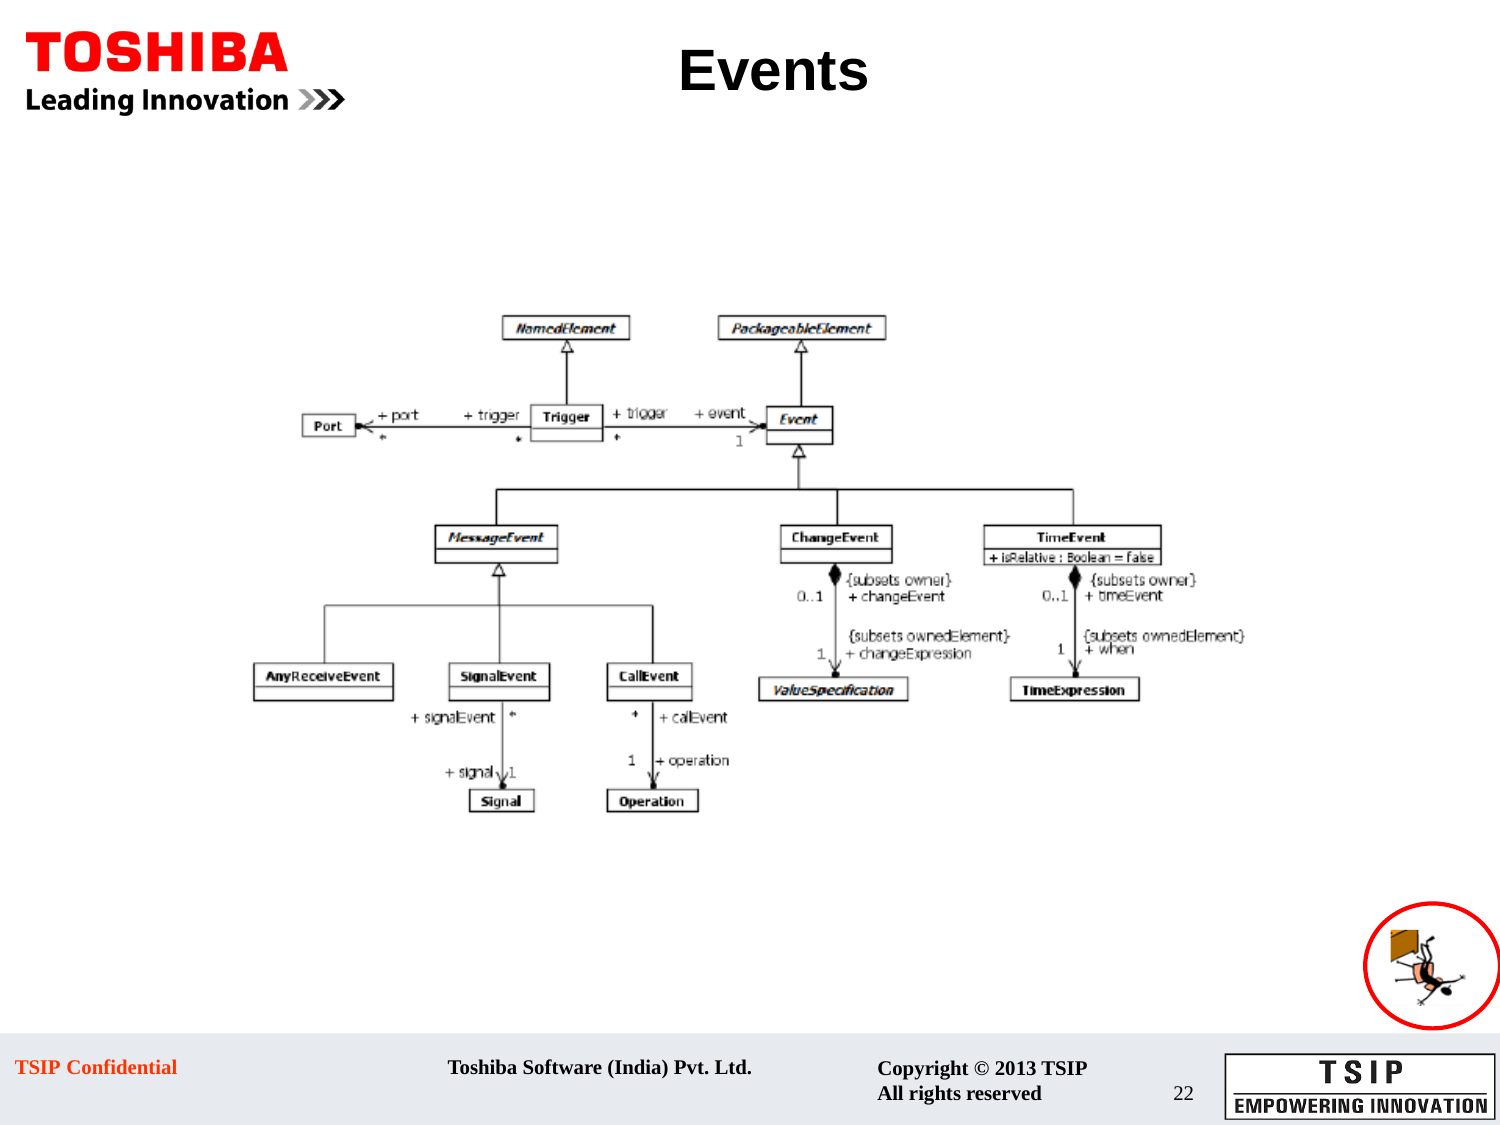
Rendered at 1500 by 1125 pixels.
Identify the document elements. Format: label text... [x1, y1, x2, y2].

text_box Events [663, 24, 885, 110]
picture [1384, 922, 1470, 1007]
text_box [1365, 928, 1379, 1004]
picture [230, 291, 1270, 834]
picture [26, 31, 345, 116]
text_box [1386, 903, 1500, 1029]
picture [1224, 1053, 1496, 1120]
